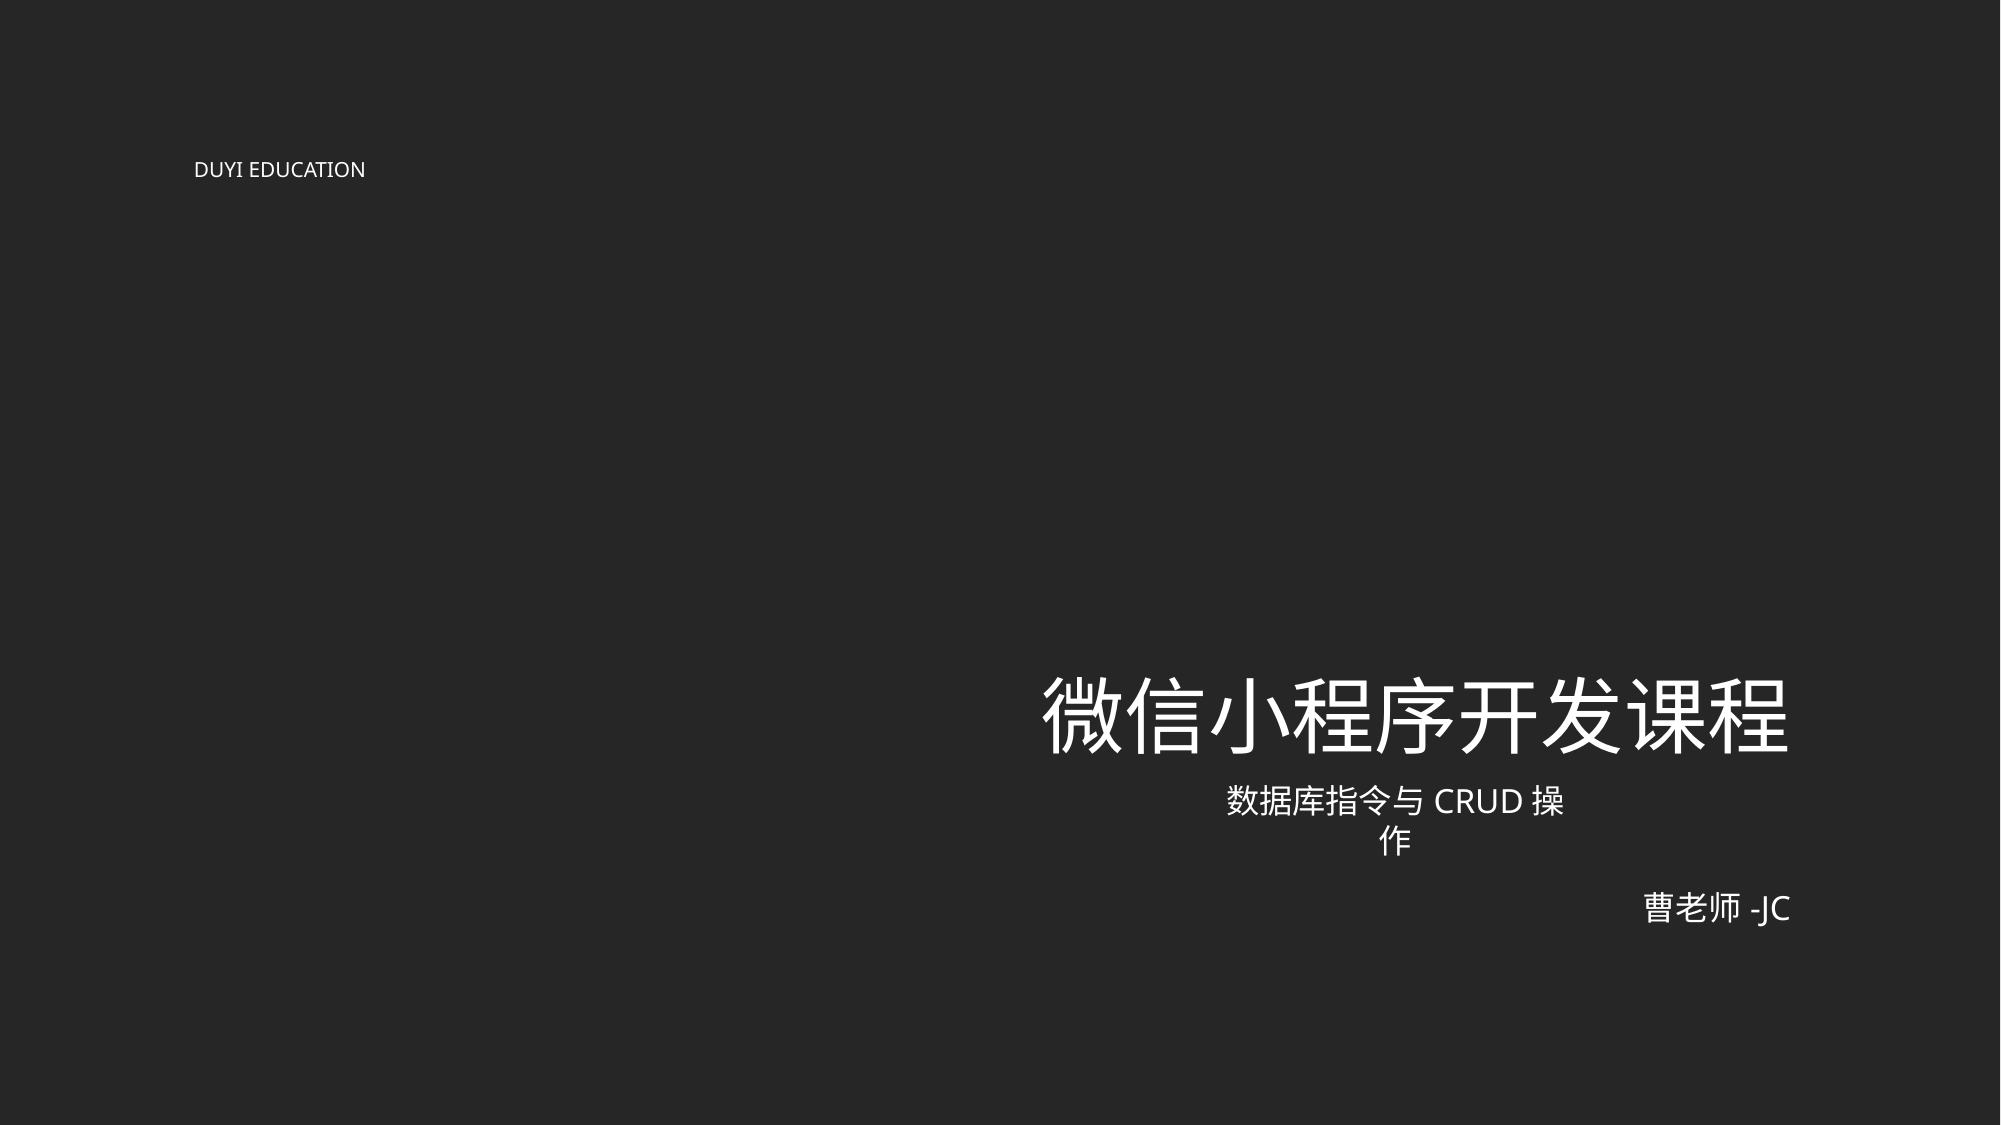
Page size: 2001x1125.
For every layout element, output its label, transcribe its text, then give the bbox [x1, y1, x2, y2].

title 微信小程序开发课程 [984, 587, 1807, 830]
text_box 数据库指令与CRUD操作 [1180, 772, 1610, 868]
subtitle 曹老师-JC [1293, 867, 1807, 948]
